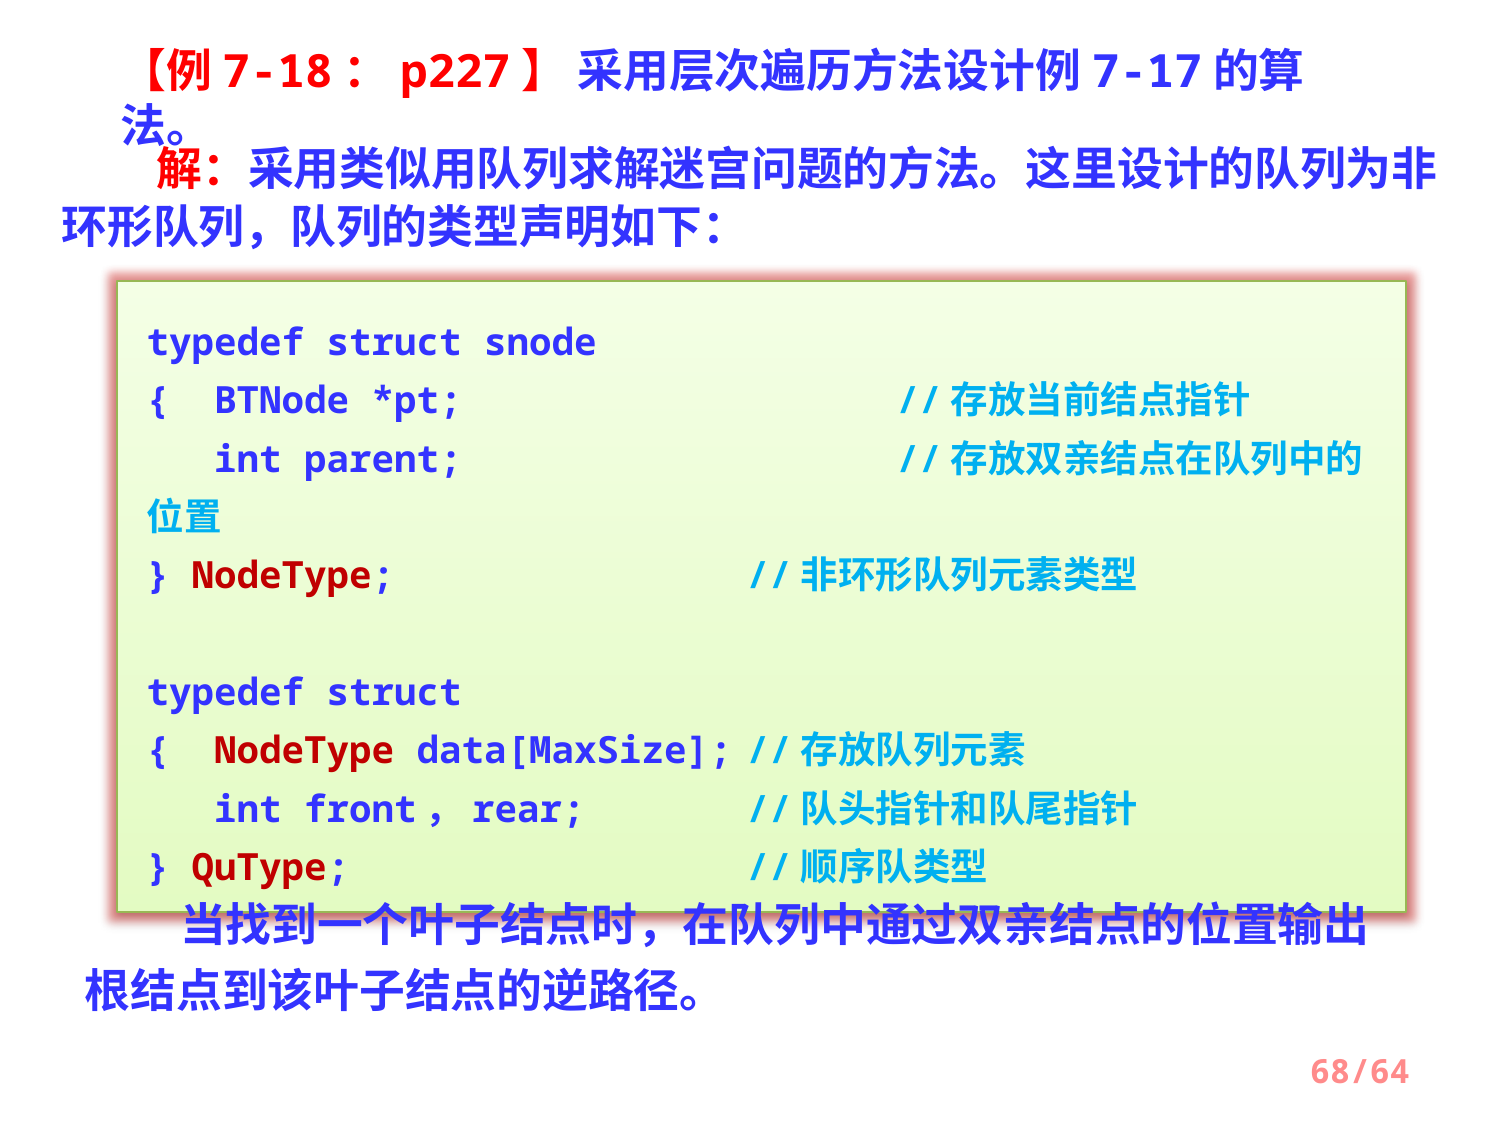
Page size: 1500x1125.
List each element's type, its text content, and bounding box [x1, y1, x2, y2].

slide_number 68/64 [1074, 1042, 1425, 1103]
text_box 【例7-18：p227】 采用层次遍历方法设计例7-17的算法。 [105, 34, 1372, 128]
text_box typedef struct snode { BTNode *pt; //存放当前结点指针 int parent; //存放双亲结点在队列中的位置 } NodeType; //非环形队列元素类型 typedef struct { NodeType data[MaxSize]; //存放队列元素 int front，rear; //队头指针和队尾指针 } QuType; //顺序队类型 [116, 280, 1407, 876]
text_box 解：采用类似用队列求解迷宫问题的方法。这里设计的队列为非环形队列，队列的类型声明如下： [46, 128, 1465, 261]
text_box 当找到一个叶子结点时，在队列中通过双亲结点的位置输出根结点到该叶子结点的逆路径。 [70, 876, 1407, 1025]
